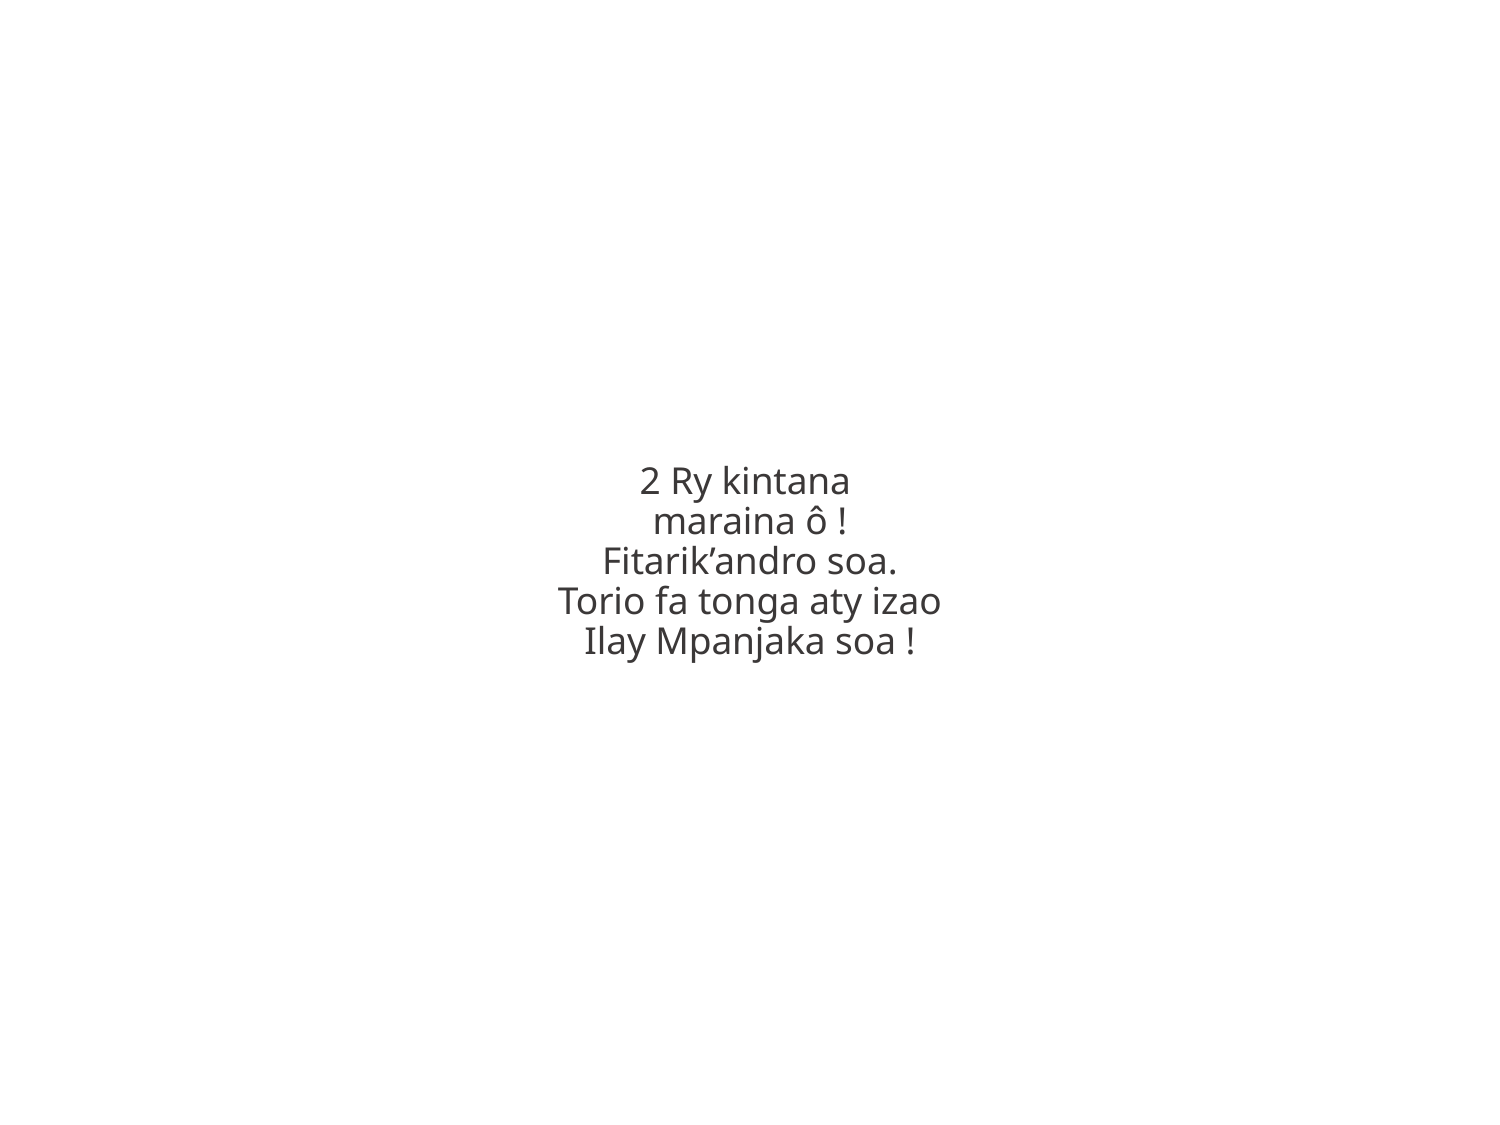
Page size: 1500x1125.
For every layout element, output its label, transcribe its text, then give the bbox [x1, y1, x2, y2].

title 2 Ry kintana maraina ô ! Fitarik’andro soa. Torio fa tonga aty izao Ilay Mpanjaka soa ! [0, 453, 1500, 672]
